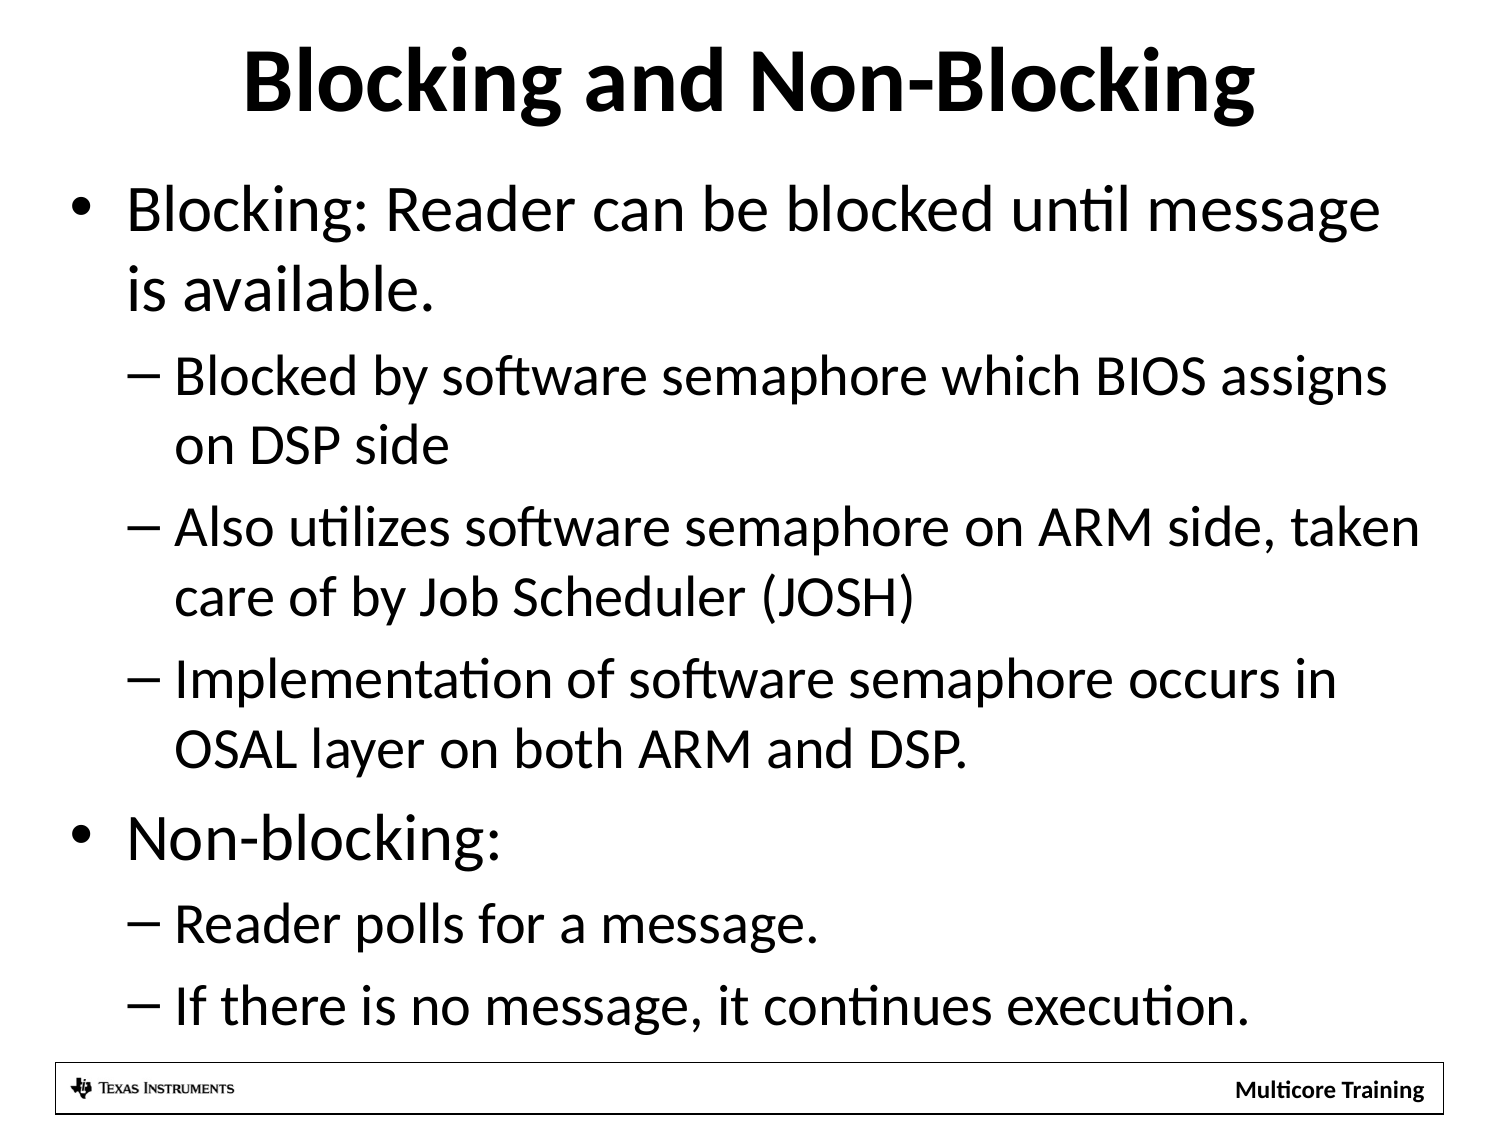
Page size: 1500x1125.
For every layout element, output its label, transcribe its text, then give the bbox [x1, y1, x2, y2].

title Blocking and Non-Blocking [74, 12, 1426, 138]
picture [59, 1066, 245, 1110]
list Blocking: Reader can be blocked until message is available. Blocked by software semaphore which BIOS assigns on DSP side Also utilizes software semaphore on ARM side, taken care of by Job Scheduler (JOSH) Implementation of software semaphore occurs in OSAL layer on both ARM and DSP. Non-blocking: Reader polls for a message. If there is no message, it continues execution. [54, 157, 1444, 1056]
